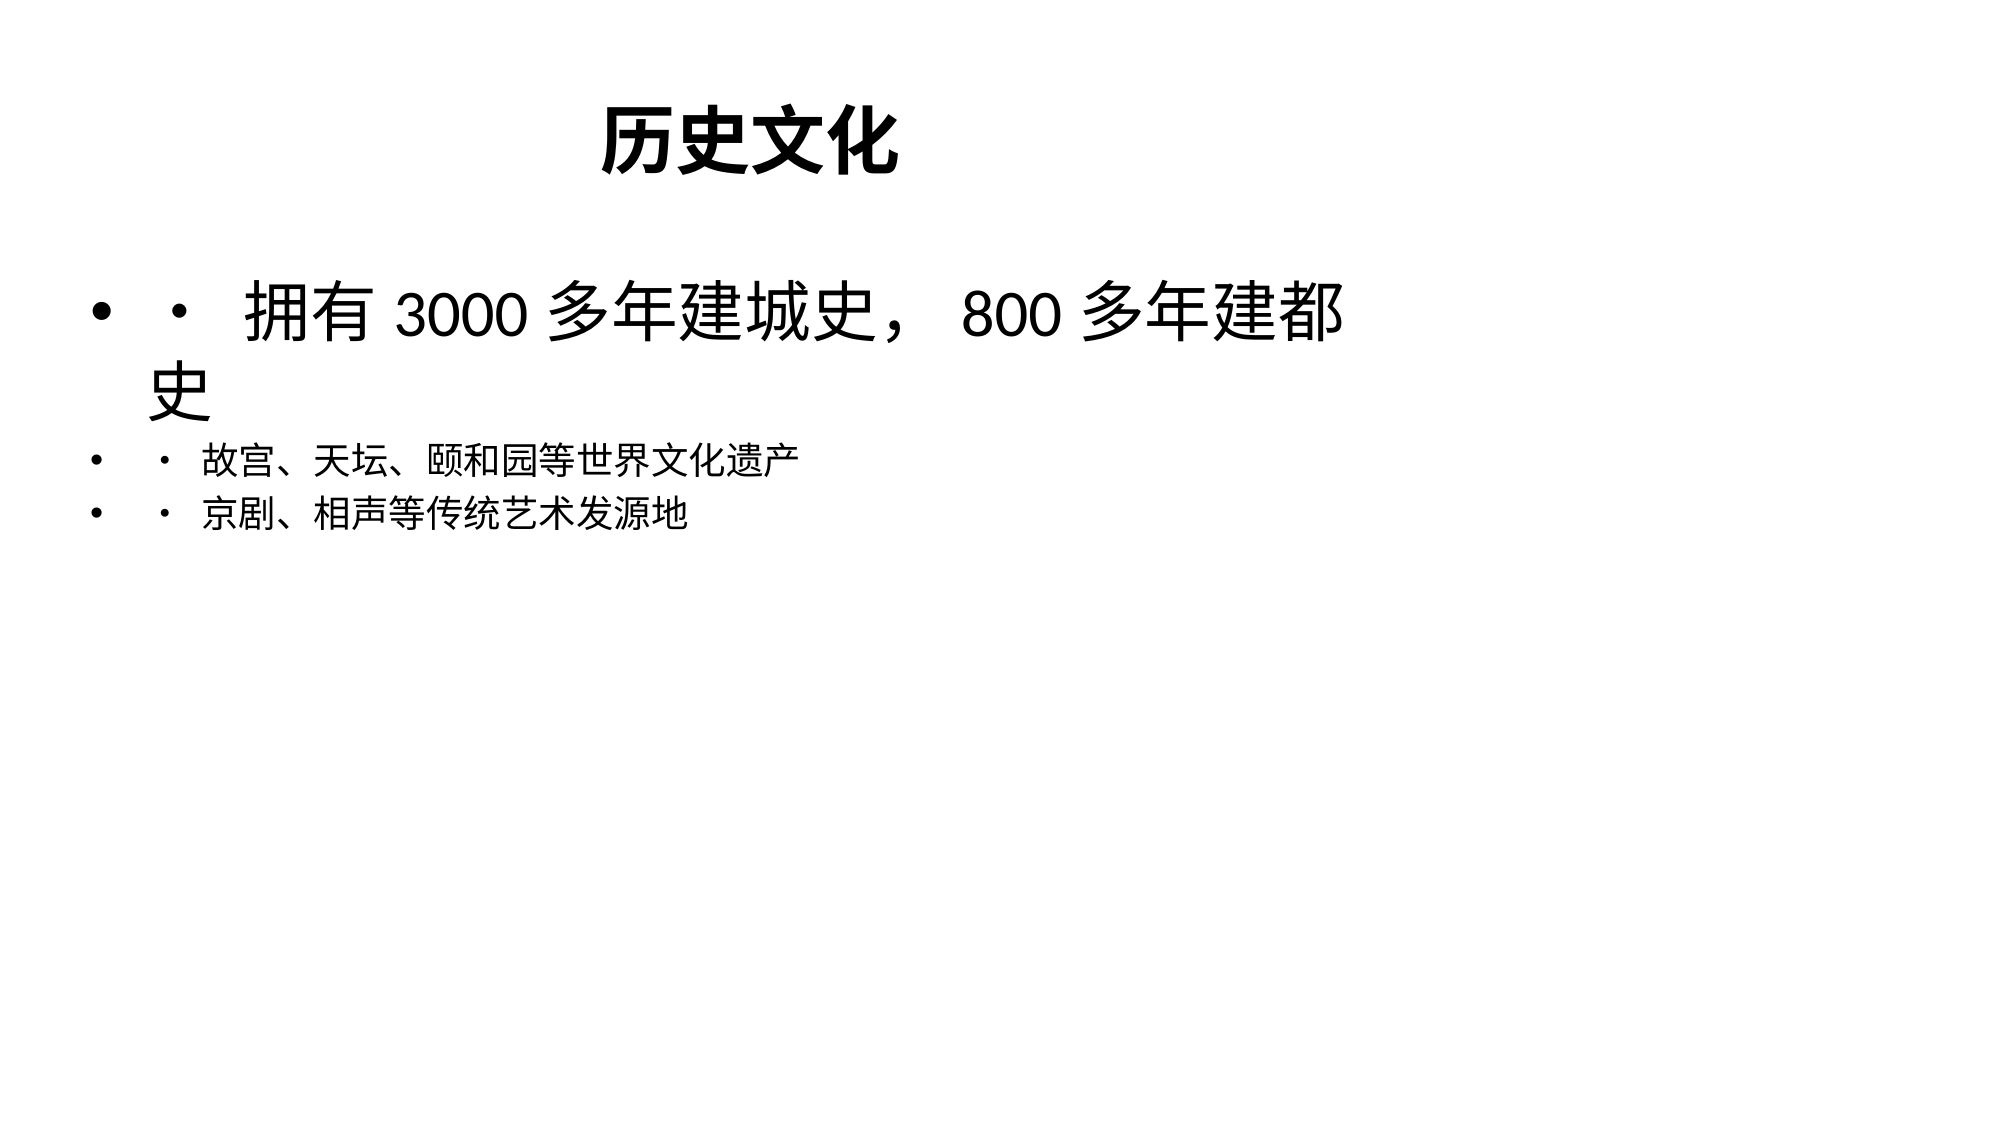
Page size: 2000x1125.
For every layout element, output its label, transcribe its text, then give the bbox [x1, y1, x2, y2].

title 历史文化 [75, 45, 1425, 233]
list • 拥有3000多年建城史，800多年建都史 • 故宫、天坛、颐和园等世界文化遗产 • 京剧、相声等传统艺术发源地 [75, 262, 1425, 1005]
